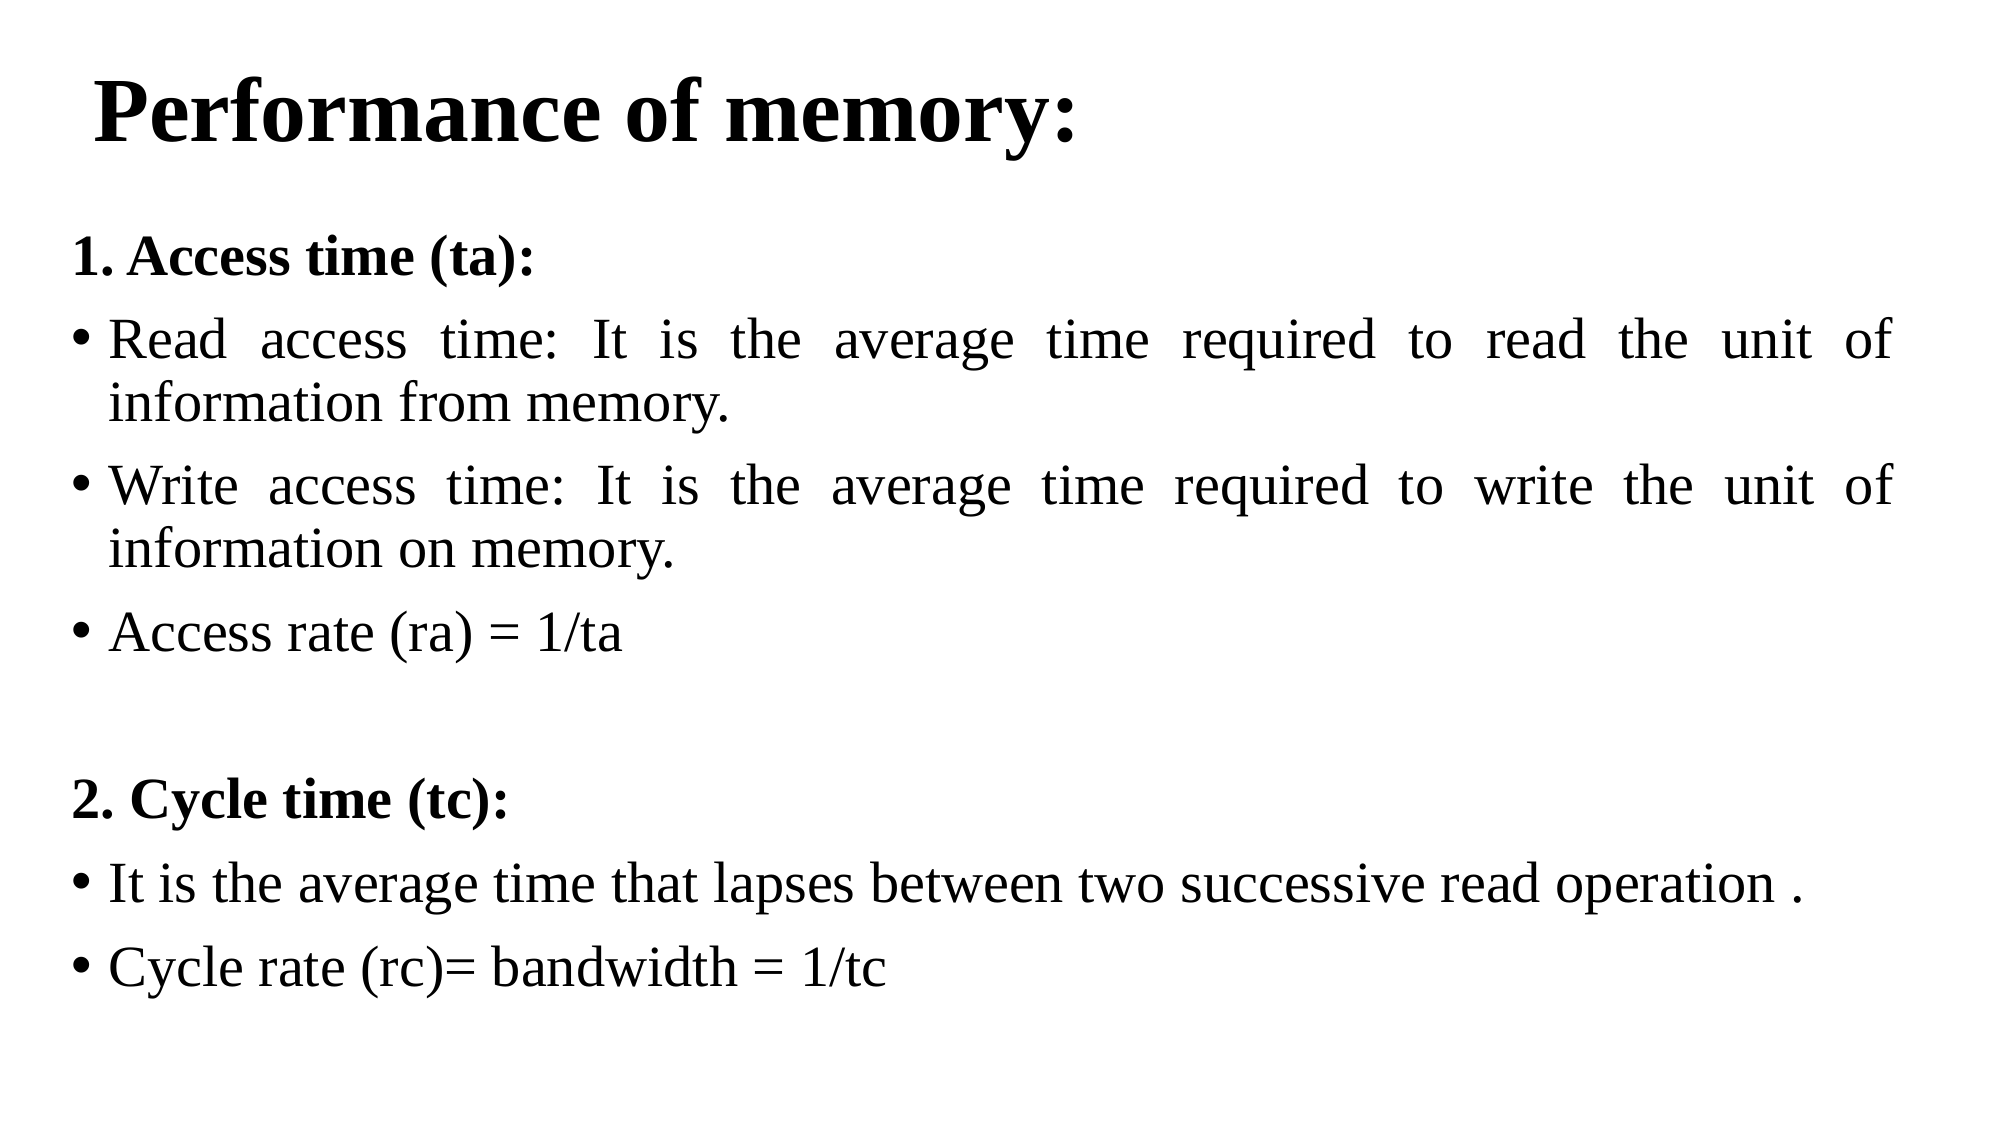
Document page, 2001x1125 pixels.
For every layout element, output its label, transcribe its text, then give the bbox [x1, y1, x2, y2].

list 1. Access time (ta): Read access time: It is the average time required to read the unit of information from memory. Write access time: It is the average time required to write the unit of information on memory. Access rate (ra) = 1/ta 2. Cycle time (tc): It is the average time that lapses between two successive read operation . Cycle rate (rc)= bandwidth = 1/tc [55, 217, 1910, 1014]
title Performance of memory: [78, 55, 1899, 217]
